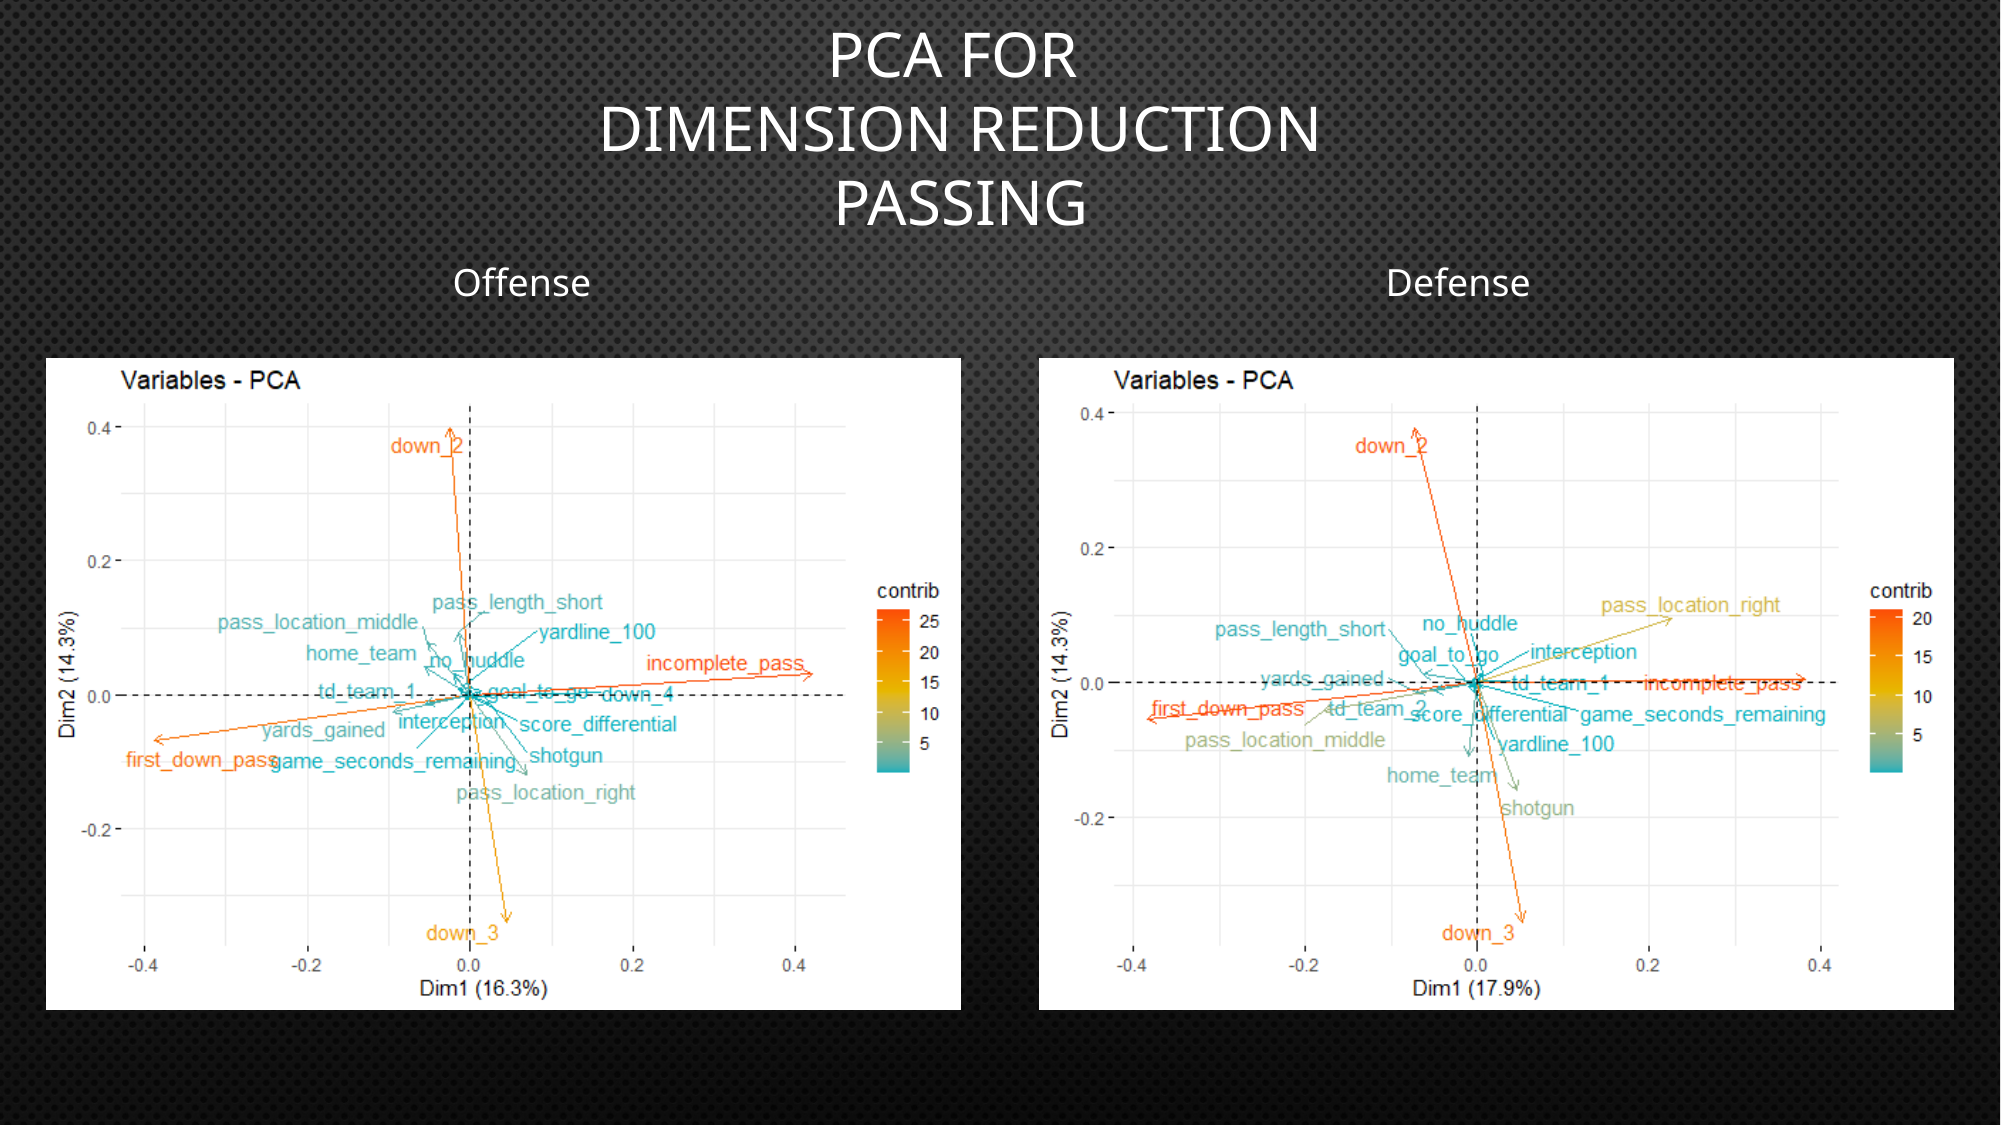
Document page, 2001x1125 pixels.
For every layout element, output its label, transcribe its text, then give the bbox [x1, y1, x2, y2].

picture [1038, 358, 1954, 1010]
text_box Defense [1370, 251, 1578, 312]
text_box Offense [437, 251, 614, 312]
title PCA for dimension reduction Passing [579, 1, 1342, 252]
picture [46, 358, 962, 1010]
